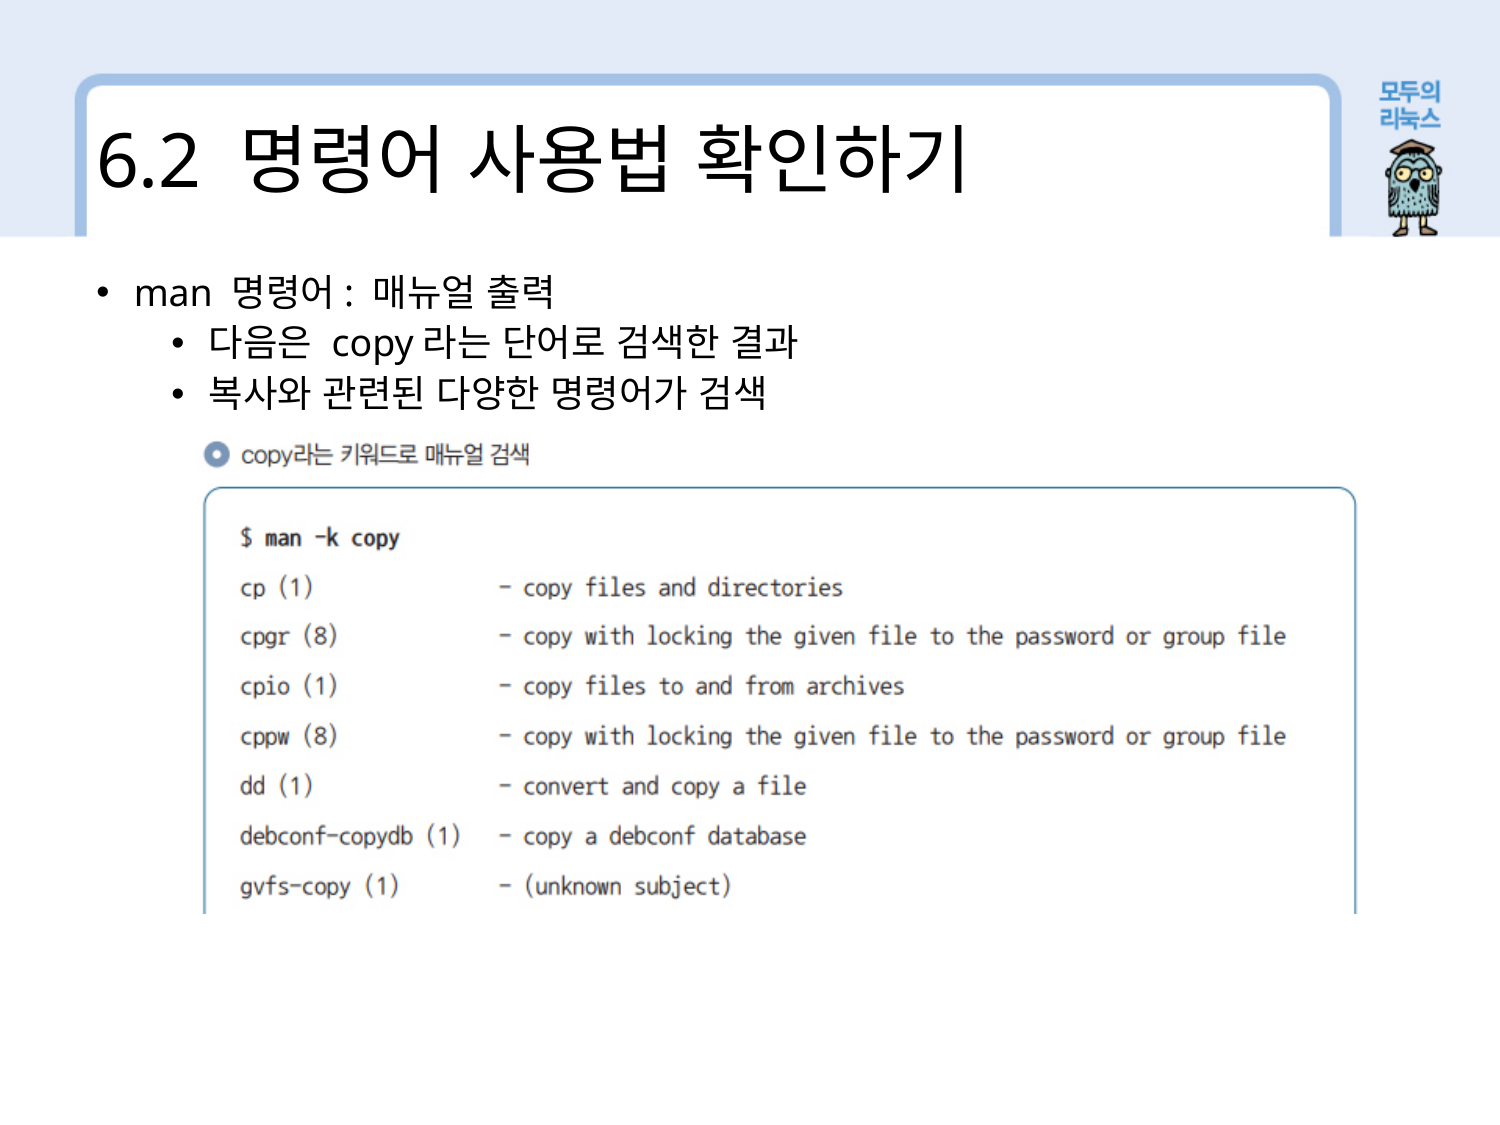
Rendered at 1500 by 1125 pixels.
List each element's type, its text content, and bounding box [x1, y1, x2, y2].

text_box 6.2 명령어 사용법 확인하기 [81, 115, 1335, 221]
text_box man 명령어: 매뉴얼 출력 다음은 copy라는 단어로 검색한 결과 복사와 관련된 다양한 명령어가 검색 [81, 266, 1382, 1024]
picture [0, 0, 1500, 1125]
